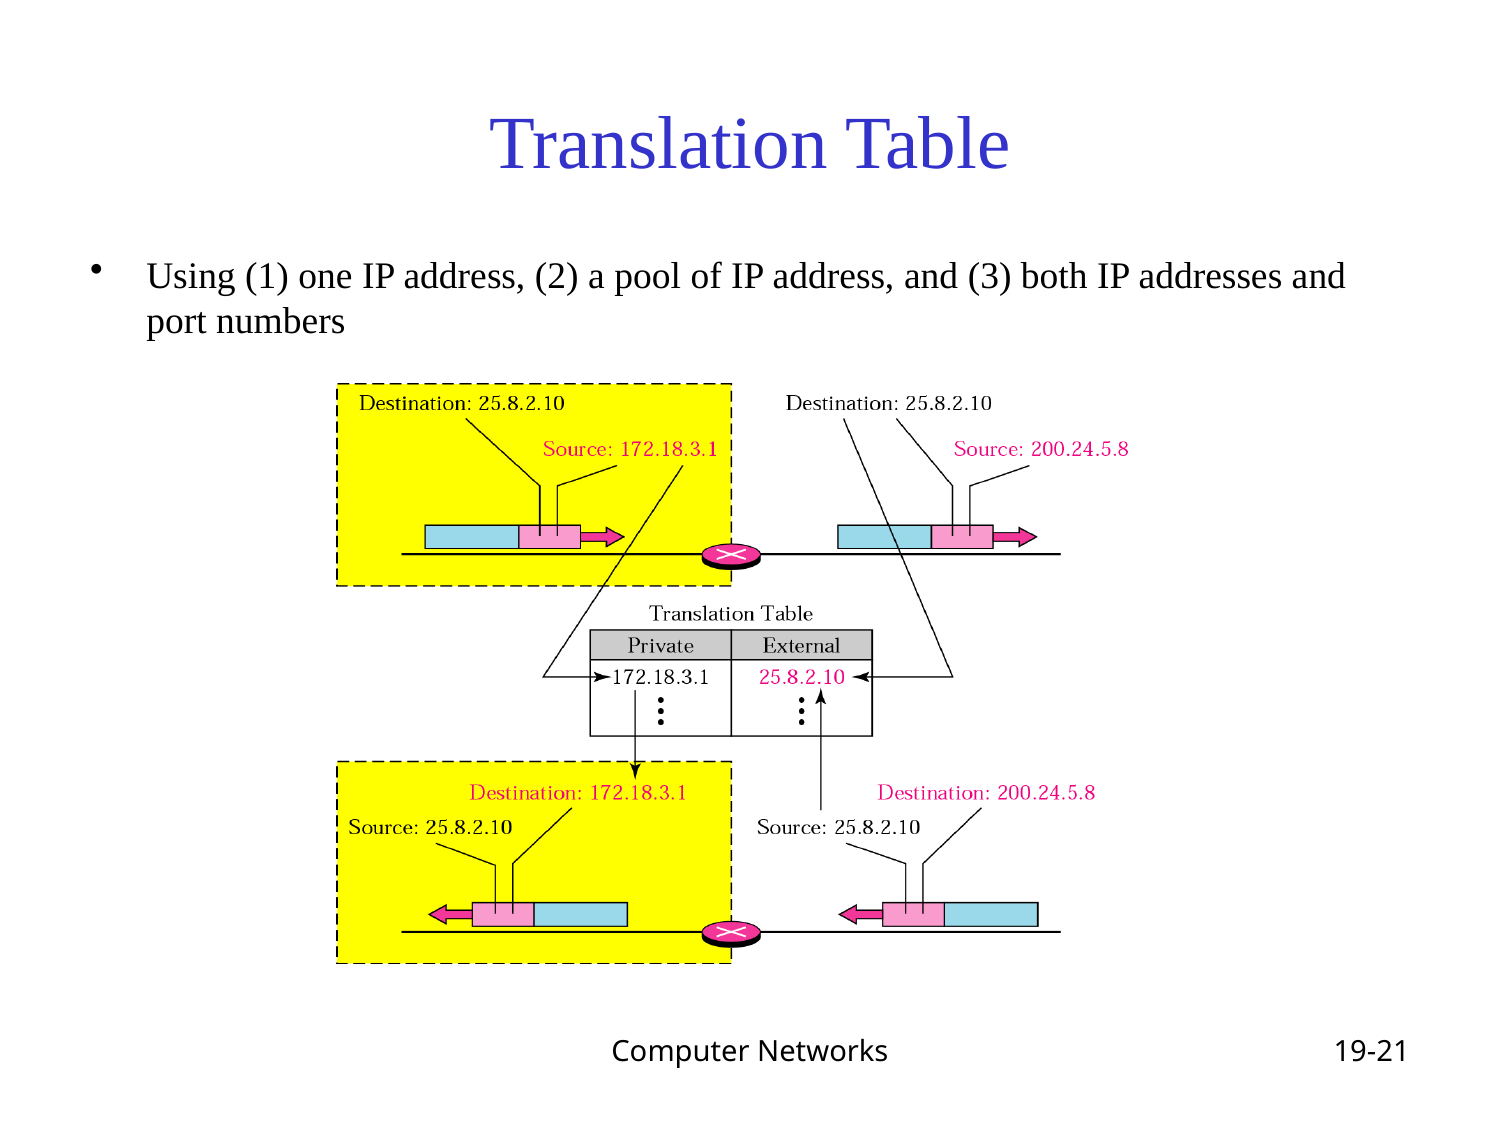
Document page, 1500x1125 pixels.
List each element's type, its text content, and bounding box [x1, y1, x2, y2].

list Using (1) one IP address, (2) a pool of IP address, and (3) both IP addresses and port numbers [75, 243, 1425, 379]
slide_number 19-21 [1074, 1024, 1426, 1103]
footer Computer Networks [512, 1024, 988, 1103]
picture [336, 383, 1129, 965]
title Translation Table [75, 45, 1425, 233]
